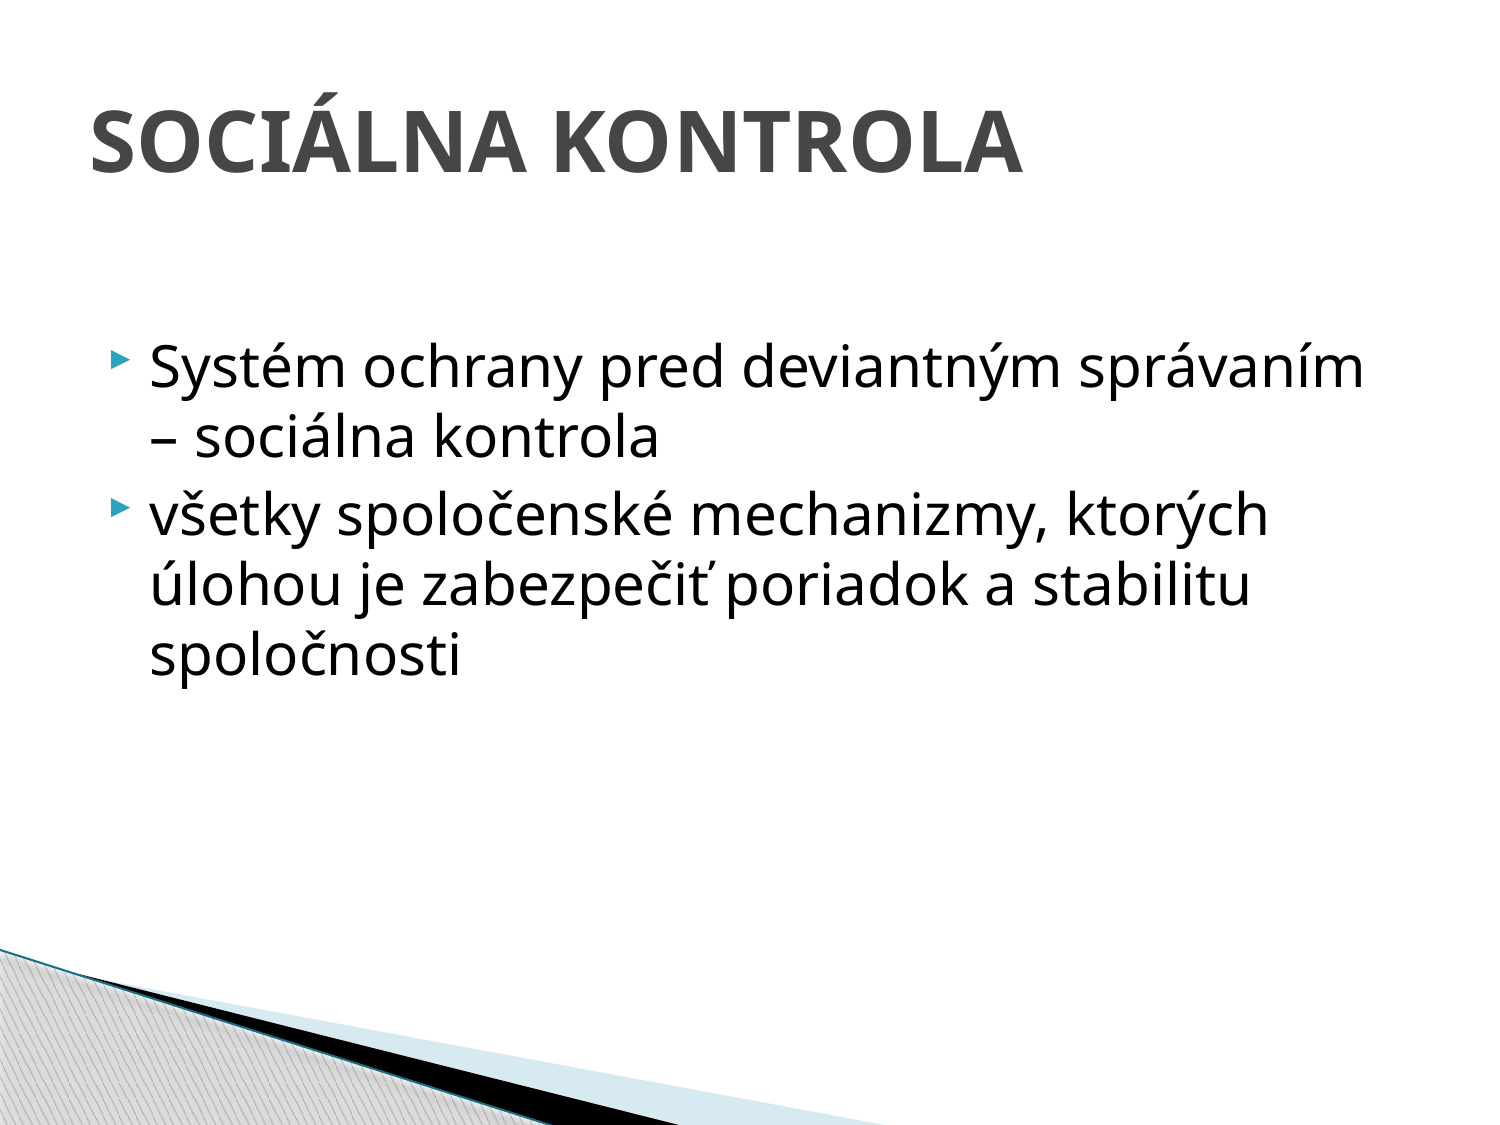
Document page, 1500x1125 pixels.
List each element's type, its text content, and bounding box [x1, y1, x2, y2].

title SOCIÁLNA KONTROLA [75, 45, 1425, 233]
list Systém ochrany pred deviantným správaním – sociálna kontrola všetky spoločenské mechanizmy, ktorých úlohou je zabezpečiť poriadok a stabilitu spoločnosti [75, 243, 1425, 986]
